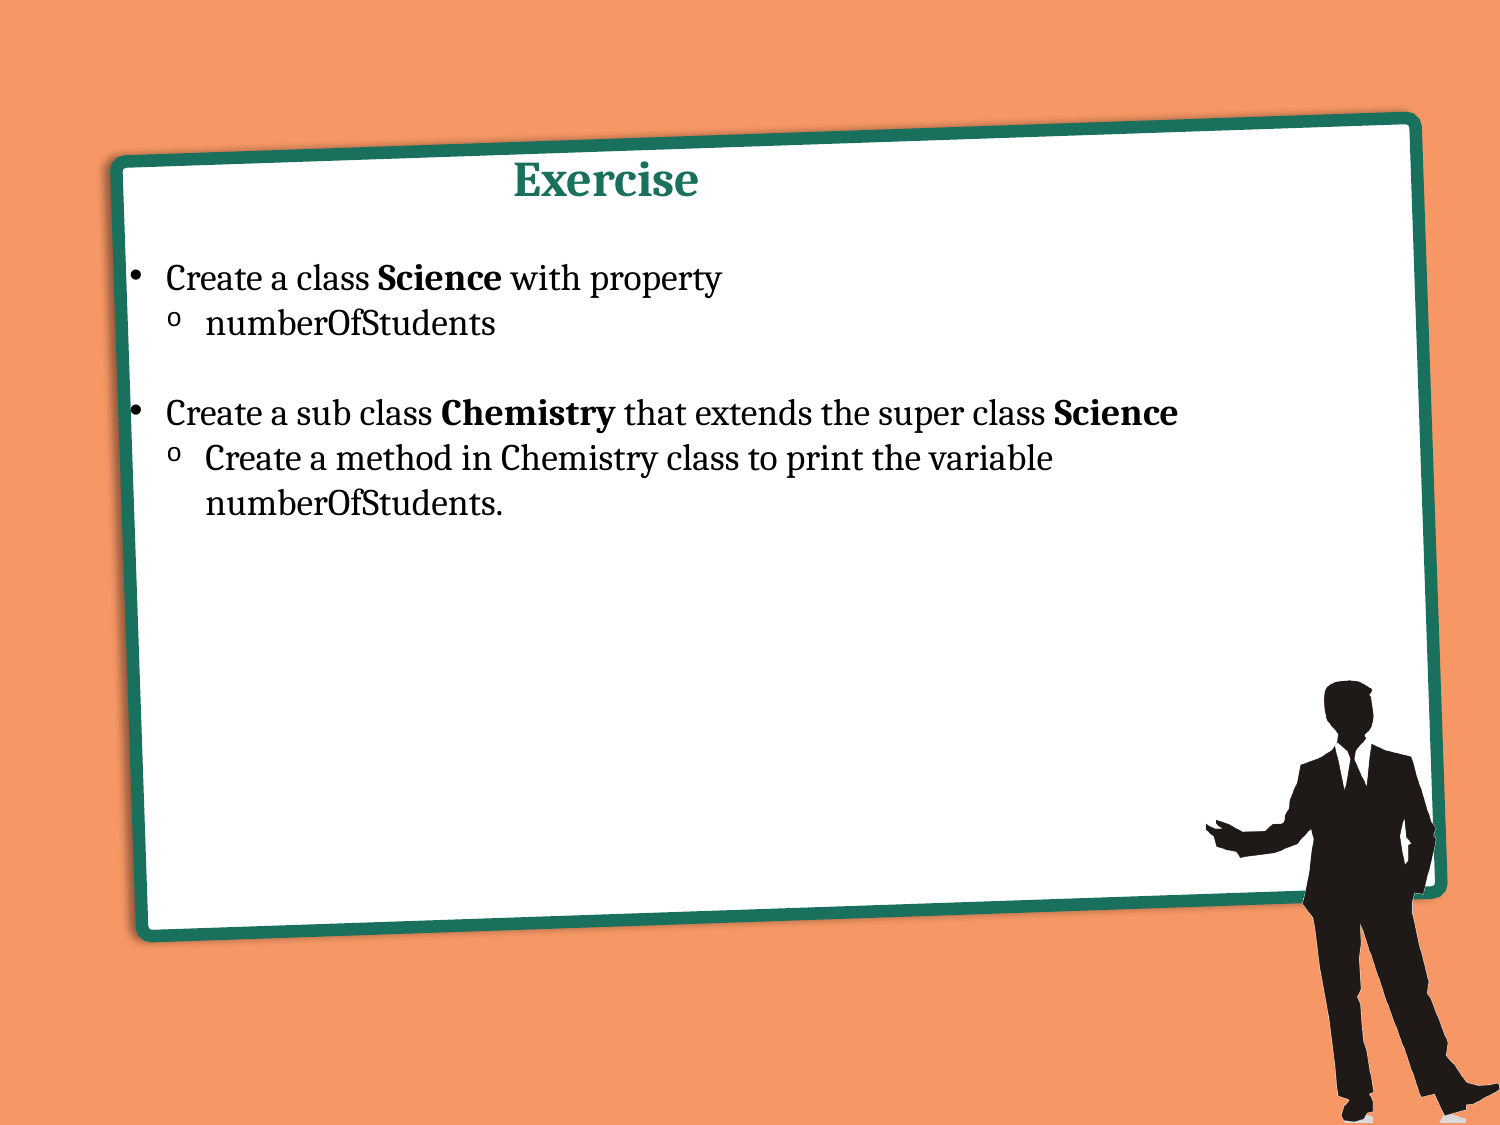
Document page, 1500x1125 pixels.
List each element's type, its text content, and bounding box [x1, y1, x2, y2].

picture [1187, 645, 1500, 1123]
text_box [116, 116, 1435, 938]
text_box Exercise [114, 139, 1100, 215]
text_box Create a class Science with property numberOfStudents Create a sub class Chemistry that extends the super class Science Create a method in Chemistry class to print the variable numberOfStudents. [114, 245, 1328, 530]
text_box [0, 0, 1500, 1125]
